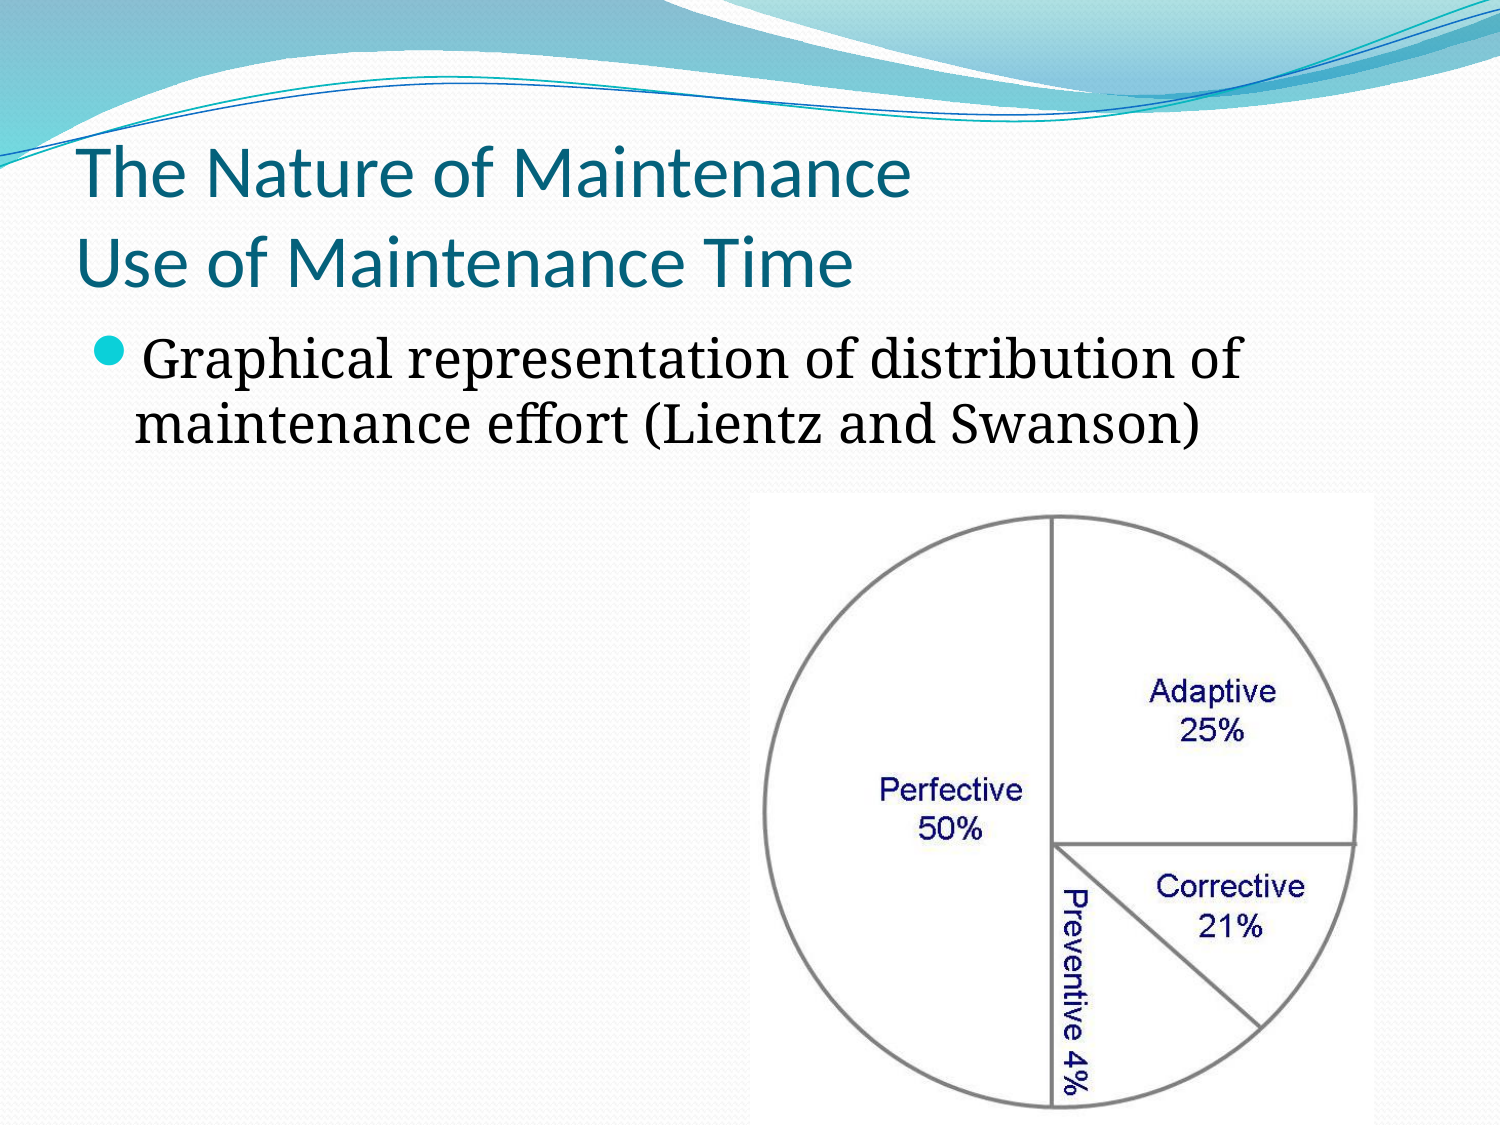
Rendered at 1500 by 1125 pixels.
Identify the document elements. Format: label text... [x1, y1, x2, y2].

picture [749, 493, 1374, 1125]
title The Nature of Maintenance Use of Maintenance Time [75, 115, 1425, 303]
list Graphical representation of distribution of maintenance effort (Lientz and Swanson) [75, 317, 1425, 1038]
